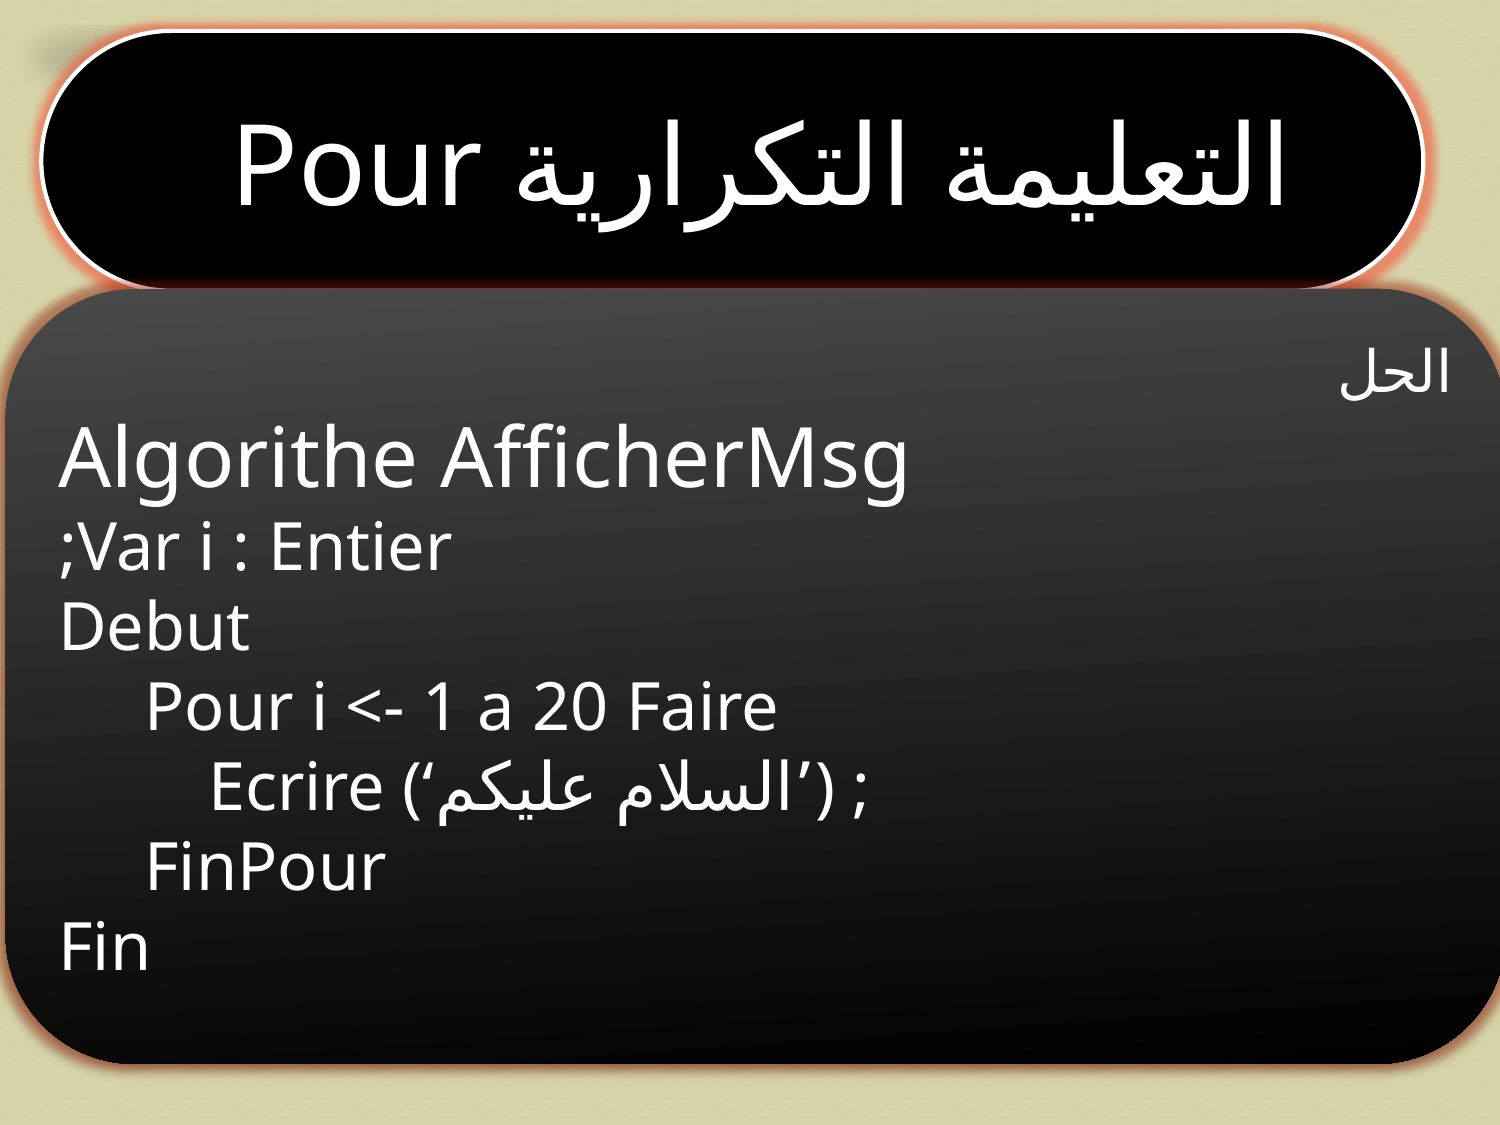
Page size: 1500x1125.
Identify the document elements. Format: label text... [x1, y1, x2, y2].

text_box الحل Algorithe AfficherMsg Var i : Entier; Debut Pour i <- 1 a 20 Faire Ecrire (‘السلام عليكم’) ; FinPour Fin [5, 288, 1500, 1064]
text_box التعليمة التكرارية Pour [39, 28, 1426, 276]
